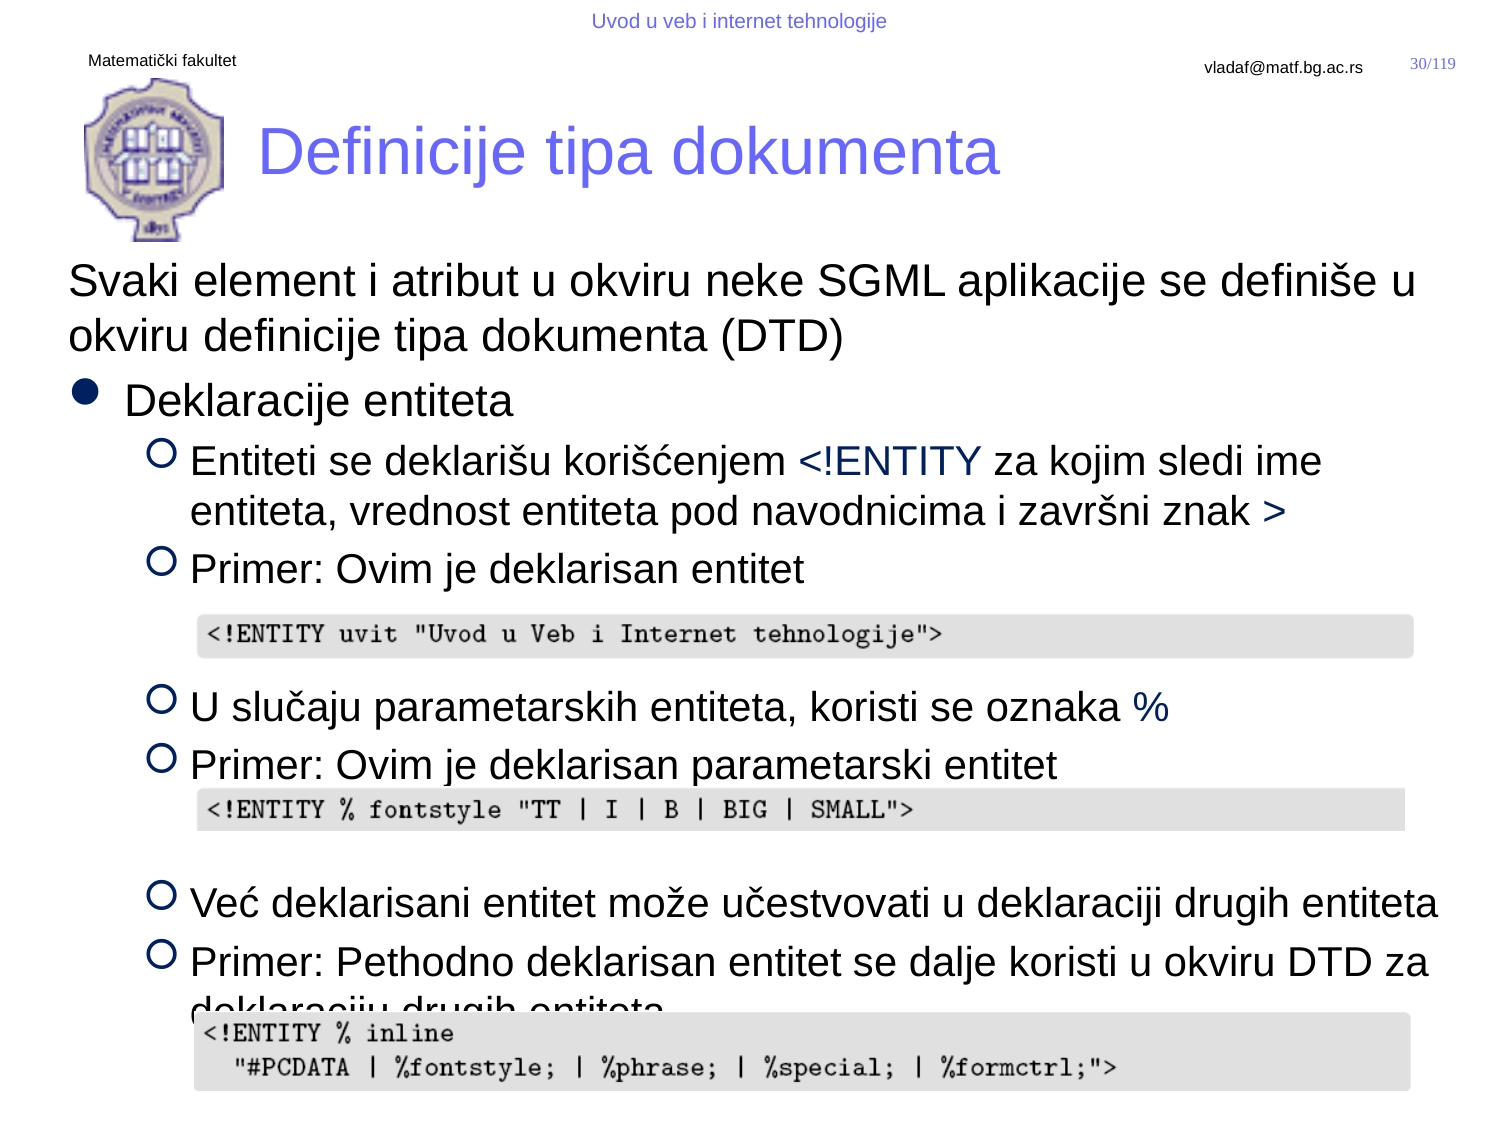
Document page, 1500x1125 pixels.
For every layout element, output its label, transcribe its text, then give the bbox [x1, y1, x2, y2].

title Definicije tipa dokumenta [242, 54, 1388, 243]
picture [194, 609, 1419, 664]
picture [84, 78, 224, 242]
picture [194, 1011, 1412, 1091]
list Svaki element i atribut u okviru neke SGML aplikacije se definiše u okviru definicije tipa dokumenta (DTD) Deklaracije entiteta Entiteti se deklarišu korišćenjem <!ENTITY za kojim sledi ime entiteta, vrednost entiteta pod navodnicima i završni znak > Primer: Ovim je deklarisan entitet U slučaju parametarskih entiteta, koristi se oznaka % Primer: Ovim je deklarisan parametarski entitet Već deklarisani entitet može učestvovati u deklaraciji drugih entiteta Primer: Pethodno deklarisan entitet se dalje koristi u okviru DTD za deklaraciju drugih entiteta [53, 243, 1483, 600]
picture [194, 786, 1406, 831]
